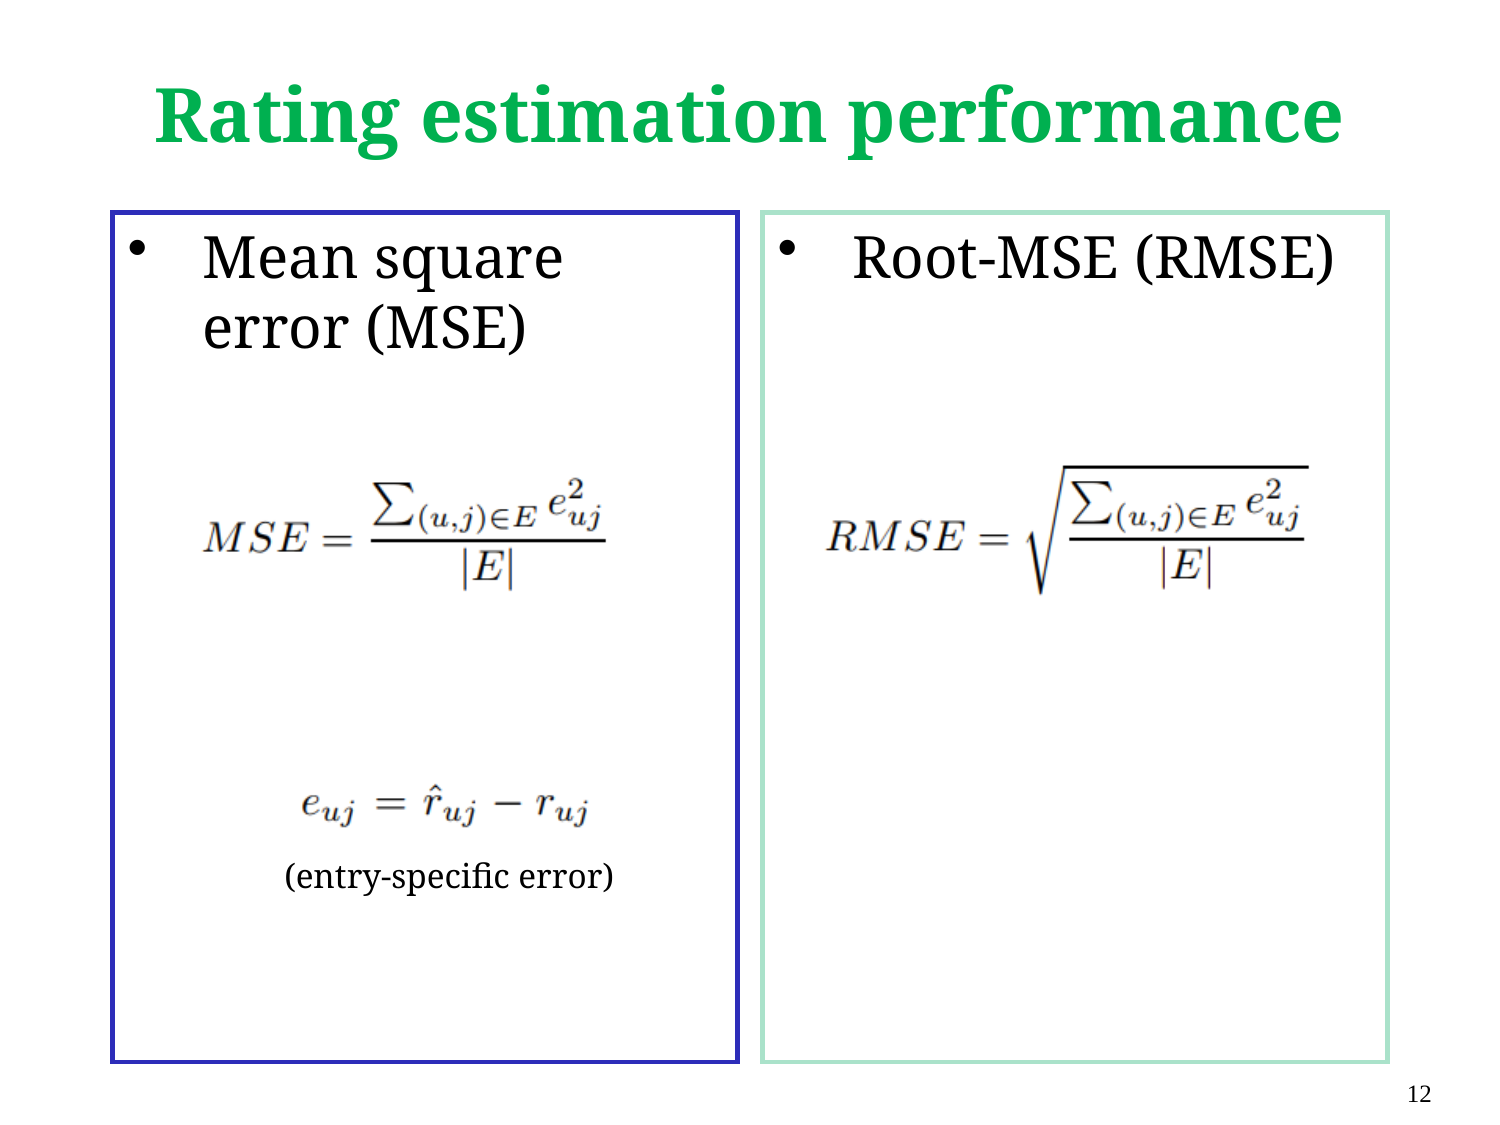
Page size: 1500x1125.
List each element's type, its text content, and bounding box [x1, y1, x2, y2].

title Rating estimation performance [112, 37, 1388, 188]
picture [298, 778, 601, 837]
text_box (entry-specific error) [269, 848, 630, 903]
picture [152, 453, 664, 610]
picture [783, 432, 1367, 610]
list Mean square error (MSE) [110, 210, 740, 1064]
slide_number 12 [1096, 1070, 1448, 1118]
list Root-MSE (RMSE) [760, 210, 1390, 1064]
